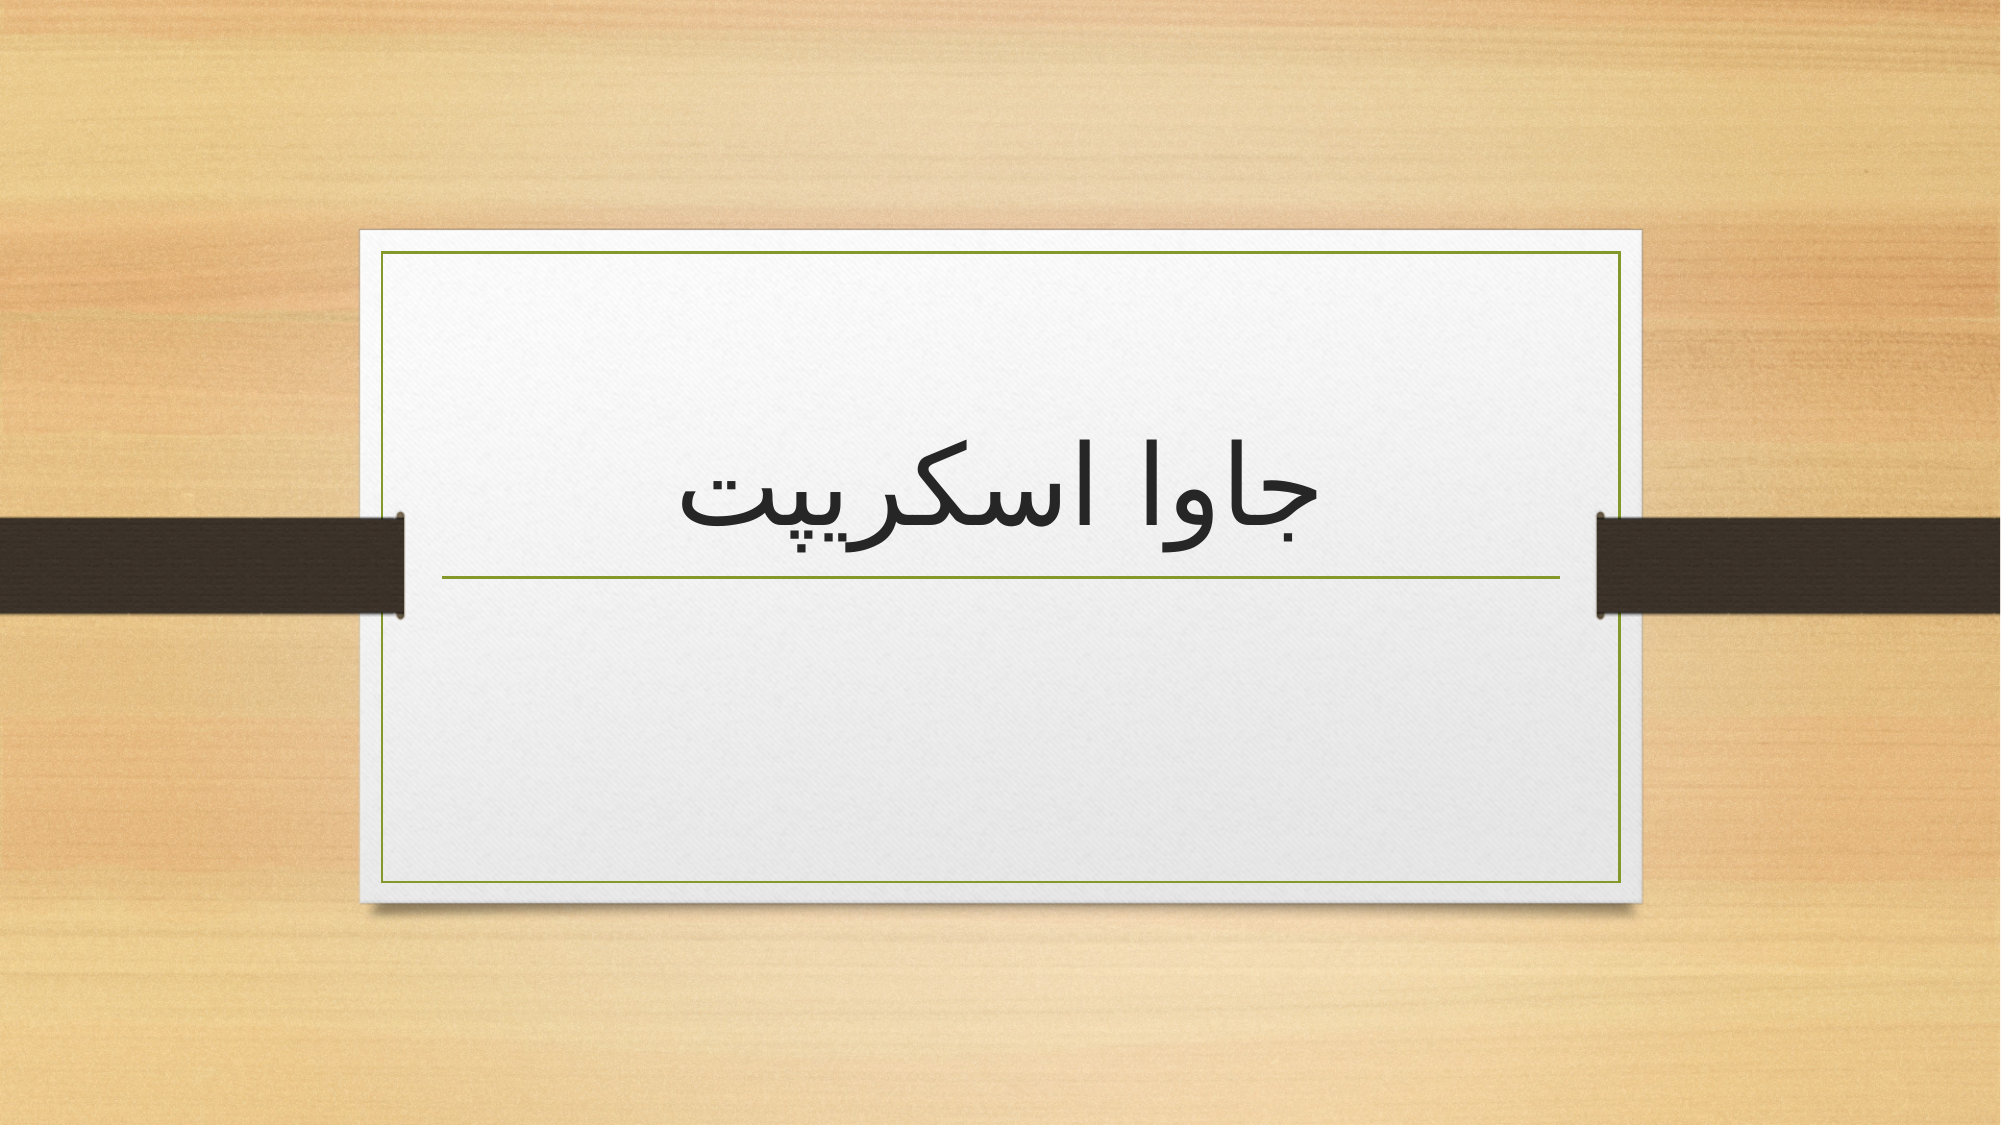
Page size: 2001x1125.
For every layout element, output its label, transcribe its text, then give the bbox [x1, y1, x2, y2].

picture [0, 0, 2001, 1125]
title جاوا اسکریپت [441, 306, 1560, 556]
